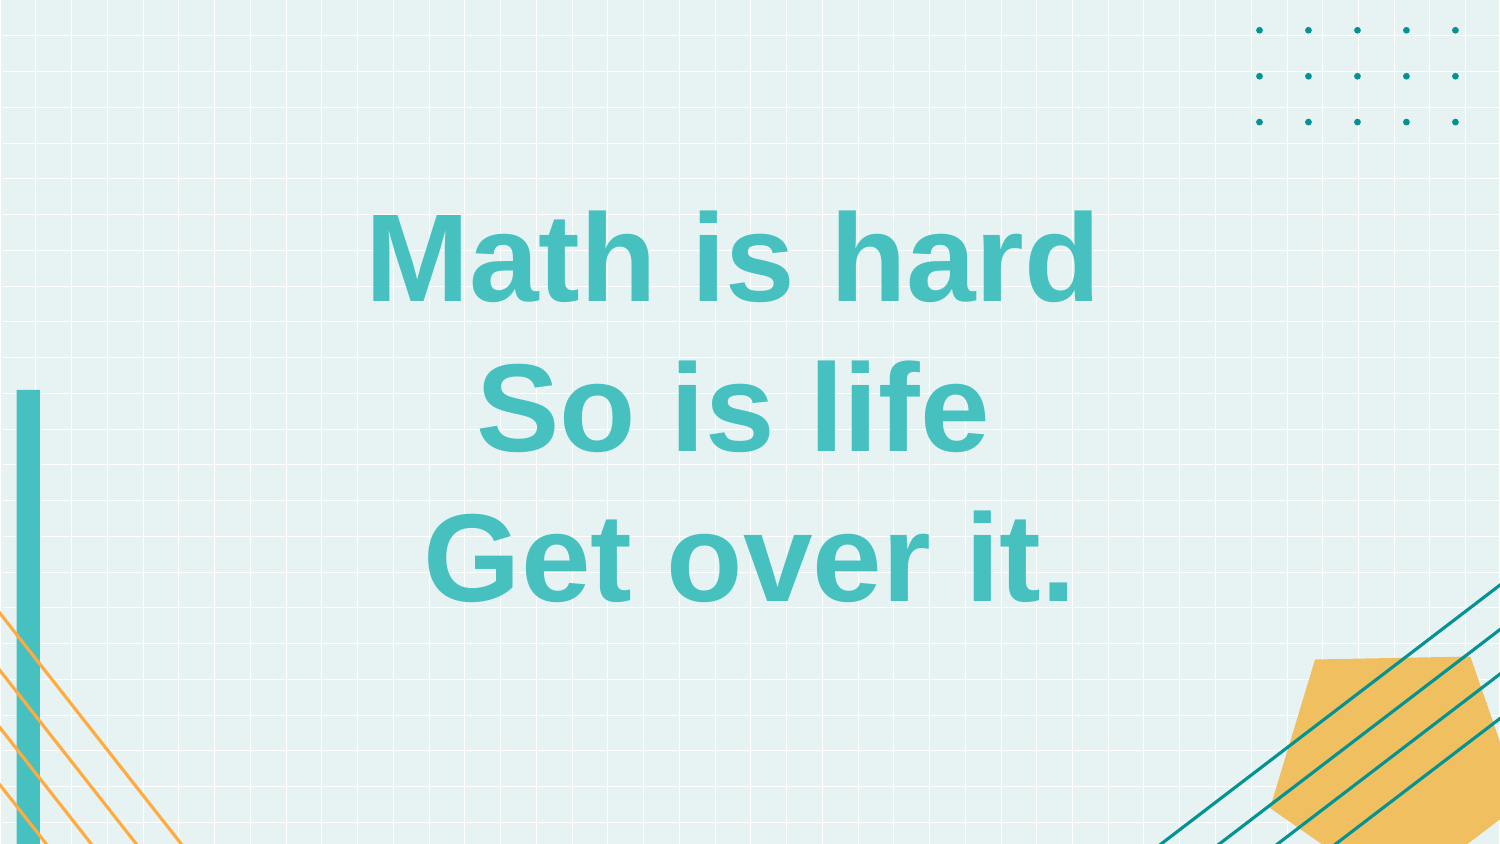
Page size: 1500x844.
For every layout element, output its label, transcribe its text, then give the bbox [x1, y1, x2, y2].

text_box Math is hard So is life Get over it. [303, 168, 1198, 634]
